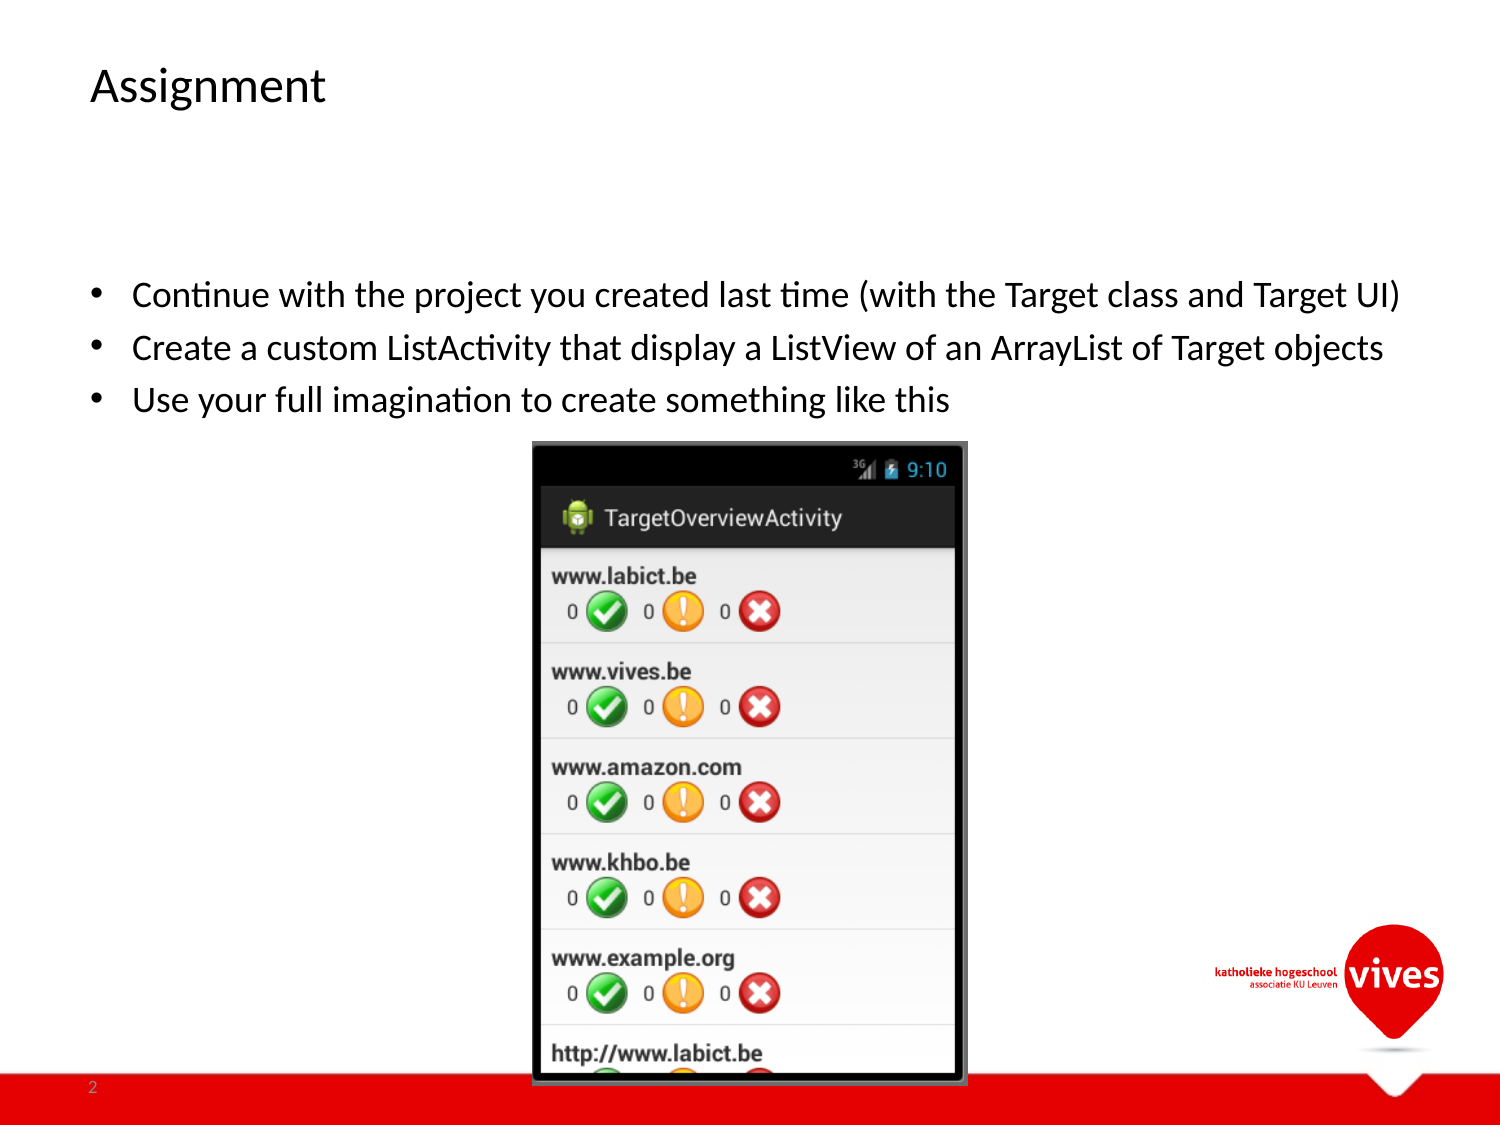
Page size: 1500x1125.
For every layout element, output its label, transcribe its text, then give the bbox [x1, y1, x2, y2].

picture [0, 0, 1500, 1125]
title Assignment [75, 45, 1425, 233]
slide_number 2 [73, 1056, 153, 1116]
list Continue with the project you created last time (with the Target class and Target UI) Create a custom ListActivity that display a ListView of an ArrayList of Target objects Use your full imagination to create something like this [75, 262, 1425, 1005]
